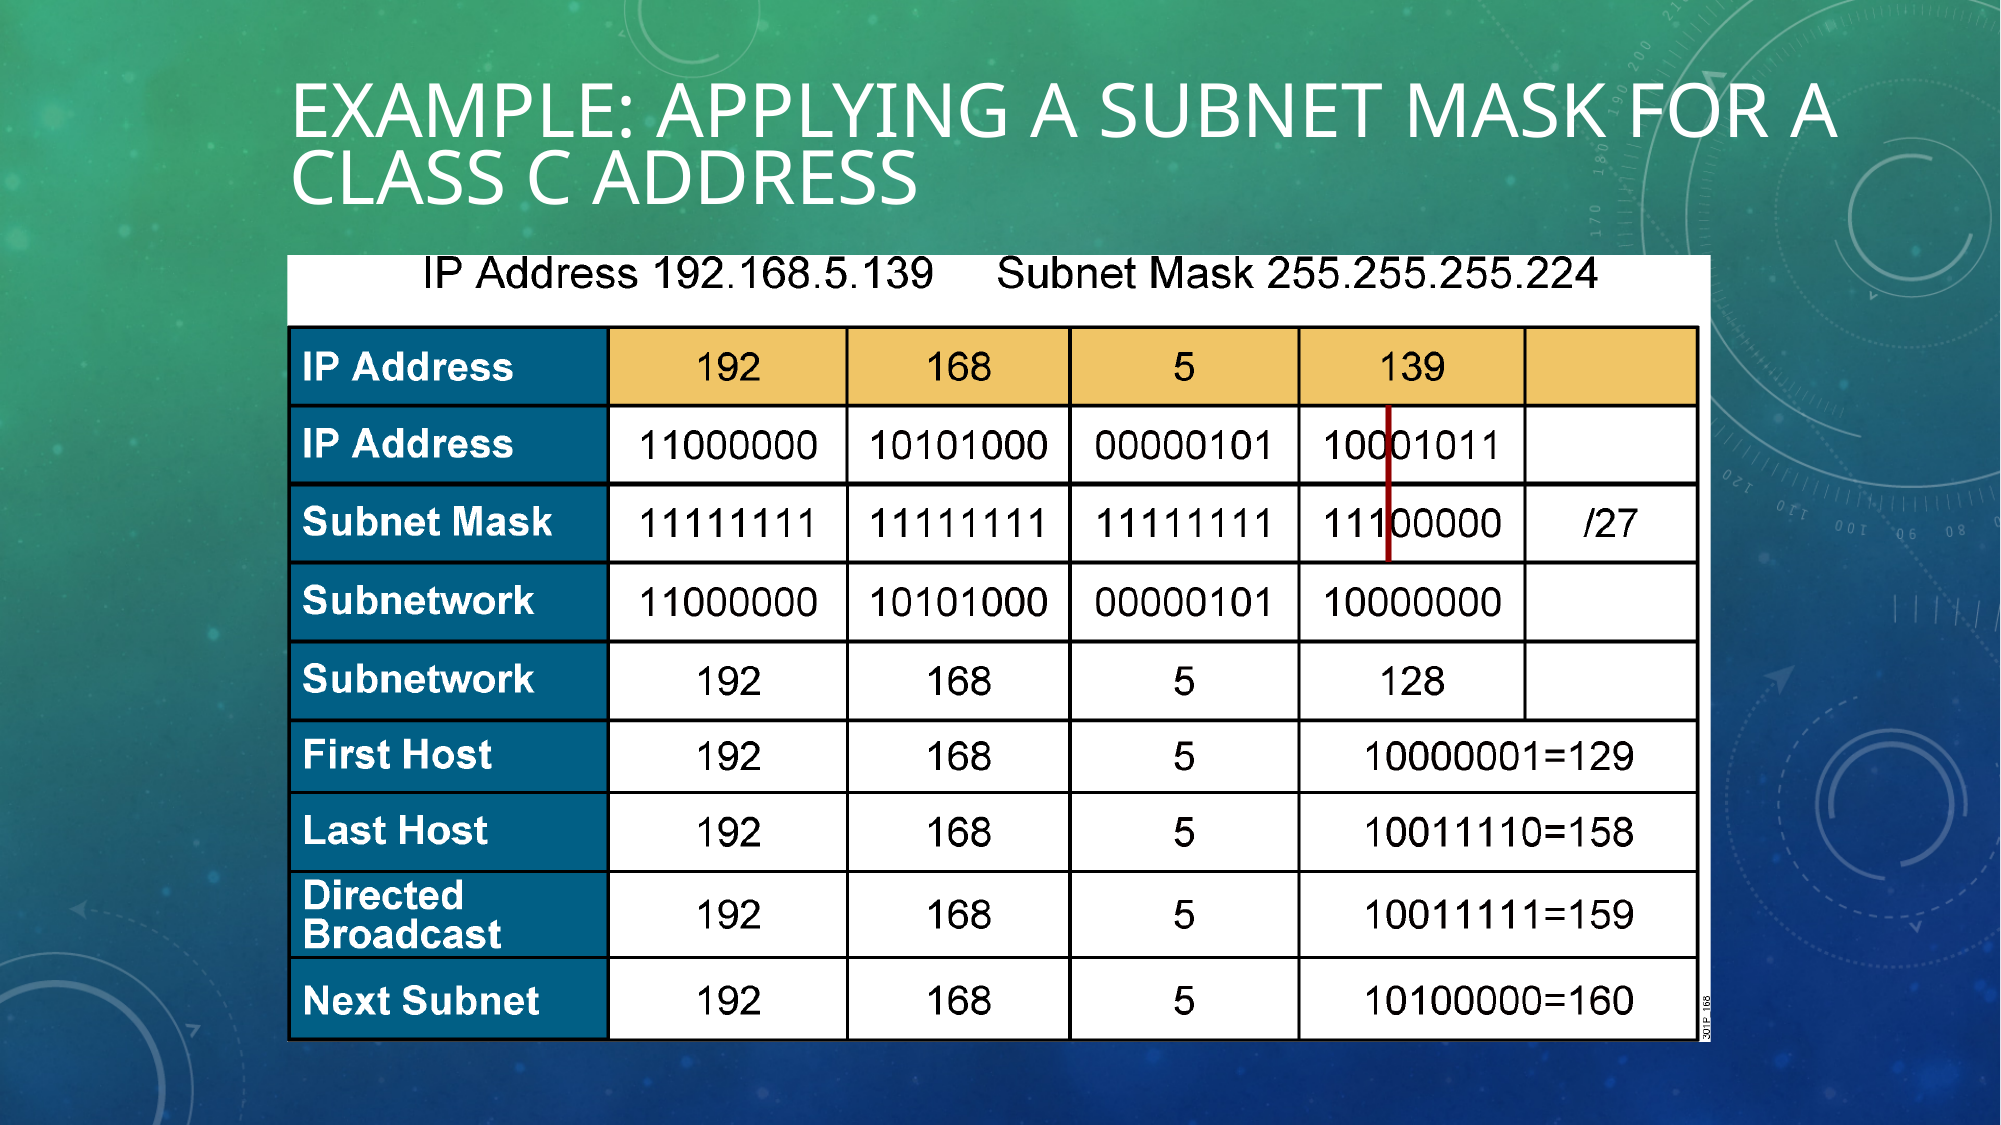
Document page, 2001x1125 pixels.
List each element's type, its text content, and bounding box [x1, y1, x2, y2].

picture [0, 0, 2001, 1125]
title Example: Applying a Subnet Mask for a Class C Address [287, 47, 1950, 246]
text_box [287, 255, 1711, 1042]
